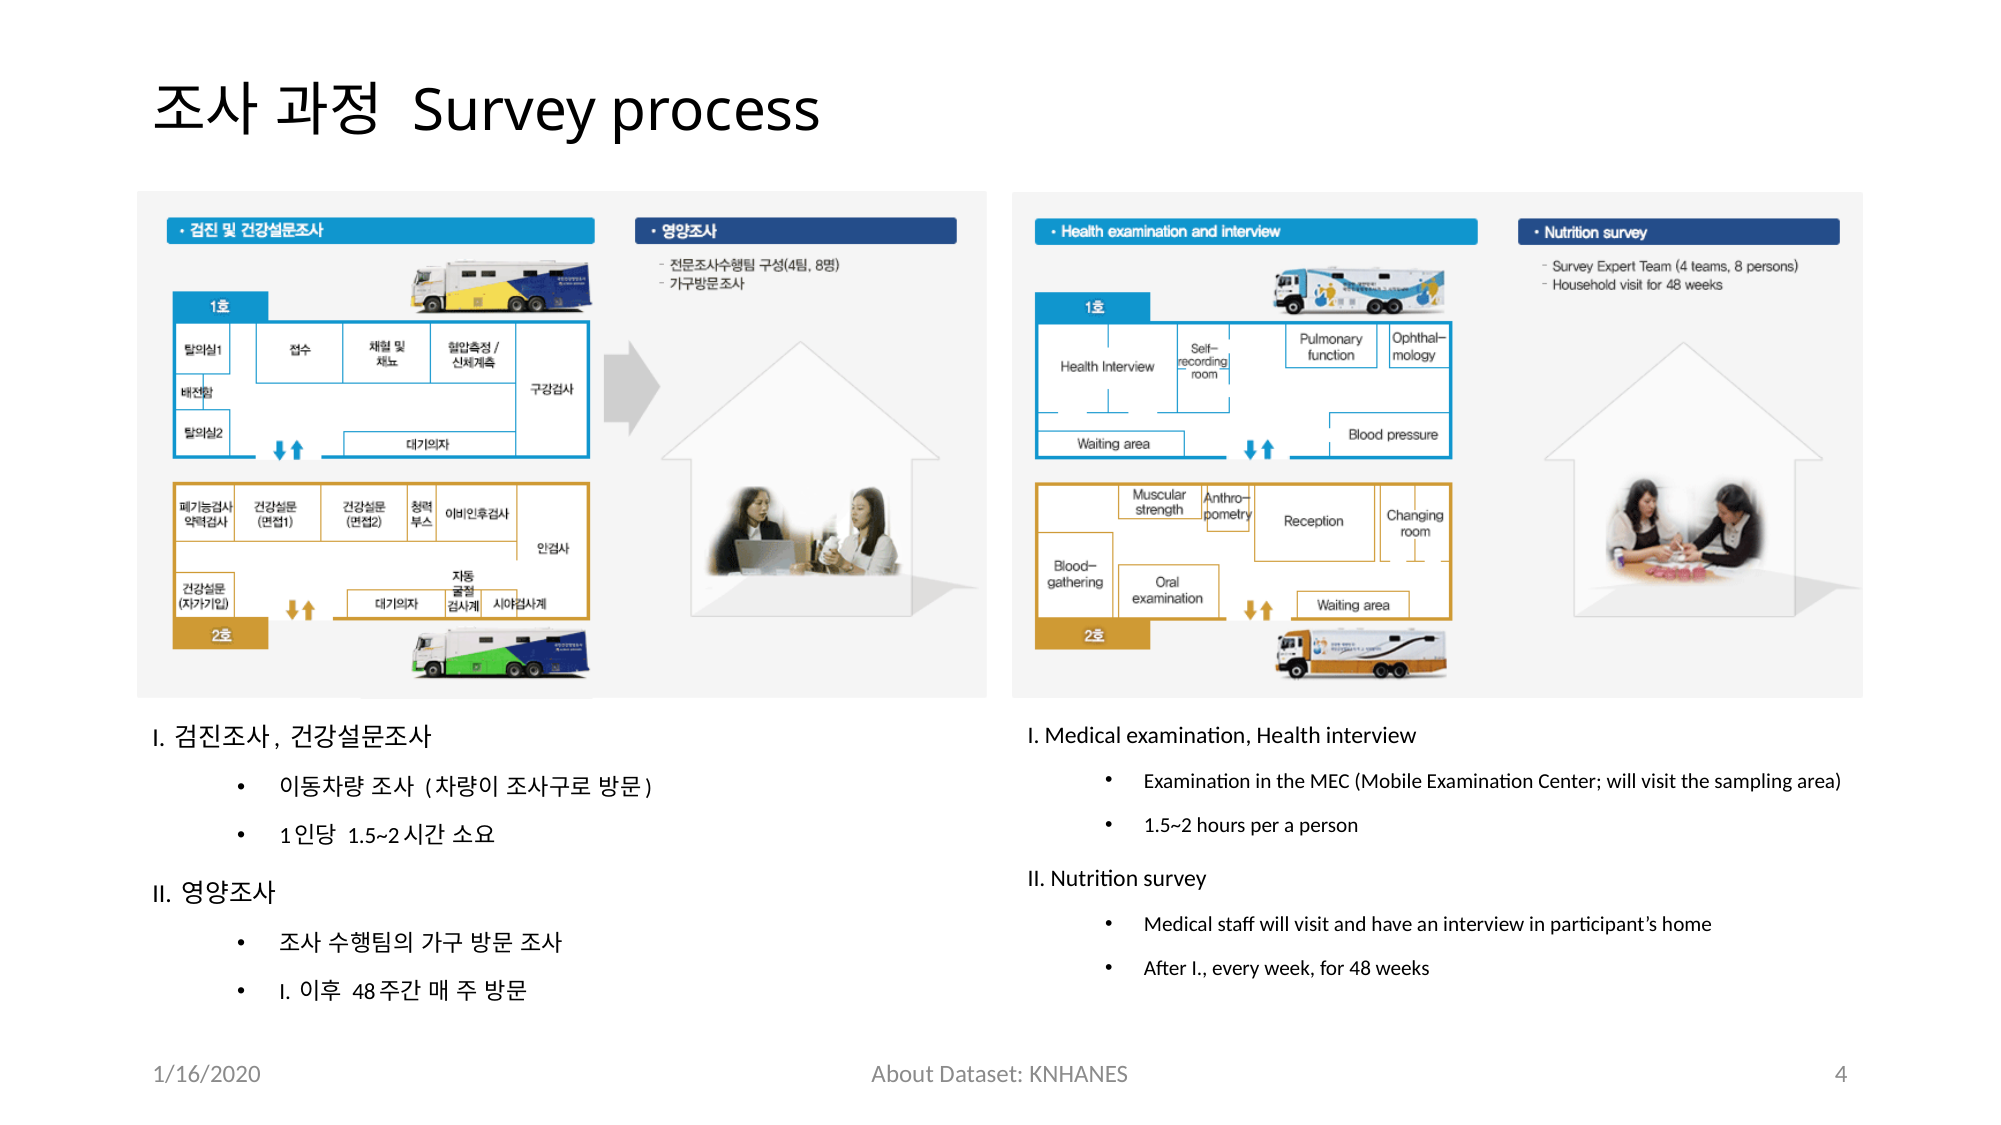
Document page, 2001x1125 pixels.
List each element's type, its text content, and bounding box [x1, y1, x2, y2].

footer About Dataset: KNHANES [662, 1042, 1338, 1103]
picture [137, 191, 988, 699]
list I. Medical examination, Health interview Examination in the MEC (Mobile Examination Center; will visit the sampling area) 1.5~2 hours per a person II. Nutrition survey Medical staff will visit and have an interview in participant’s home After I., every week, for 48 weeks [1012, 699, 1863, 1014]
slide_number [137, 1042, 588, 1103]
list I. 검진조사, 건강설문조사 이동차량 조사 (차량이 조사구로 방문) 1인당 1.5~2시간 소요 II. 영양조사 조사 수행팀의 가구 방문 조사 I. 이후 48주간 매 주 방문 [137, 699, 988, 1014]
title 조사 과정 Survey process [137, 59, 1863, 163]
picture [1012, 192, 1863, 699]
slide_number 4 [1412, 1042, 1863, 1103]
